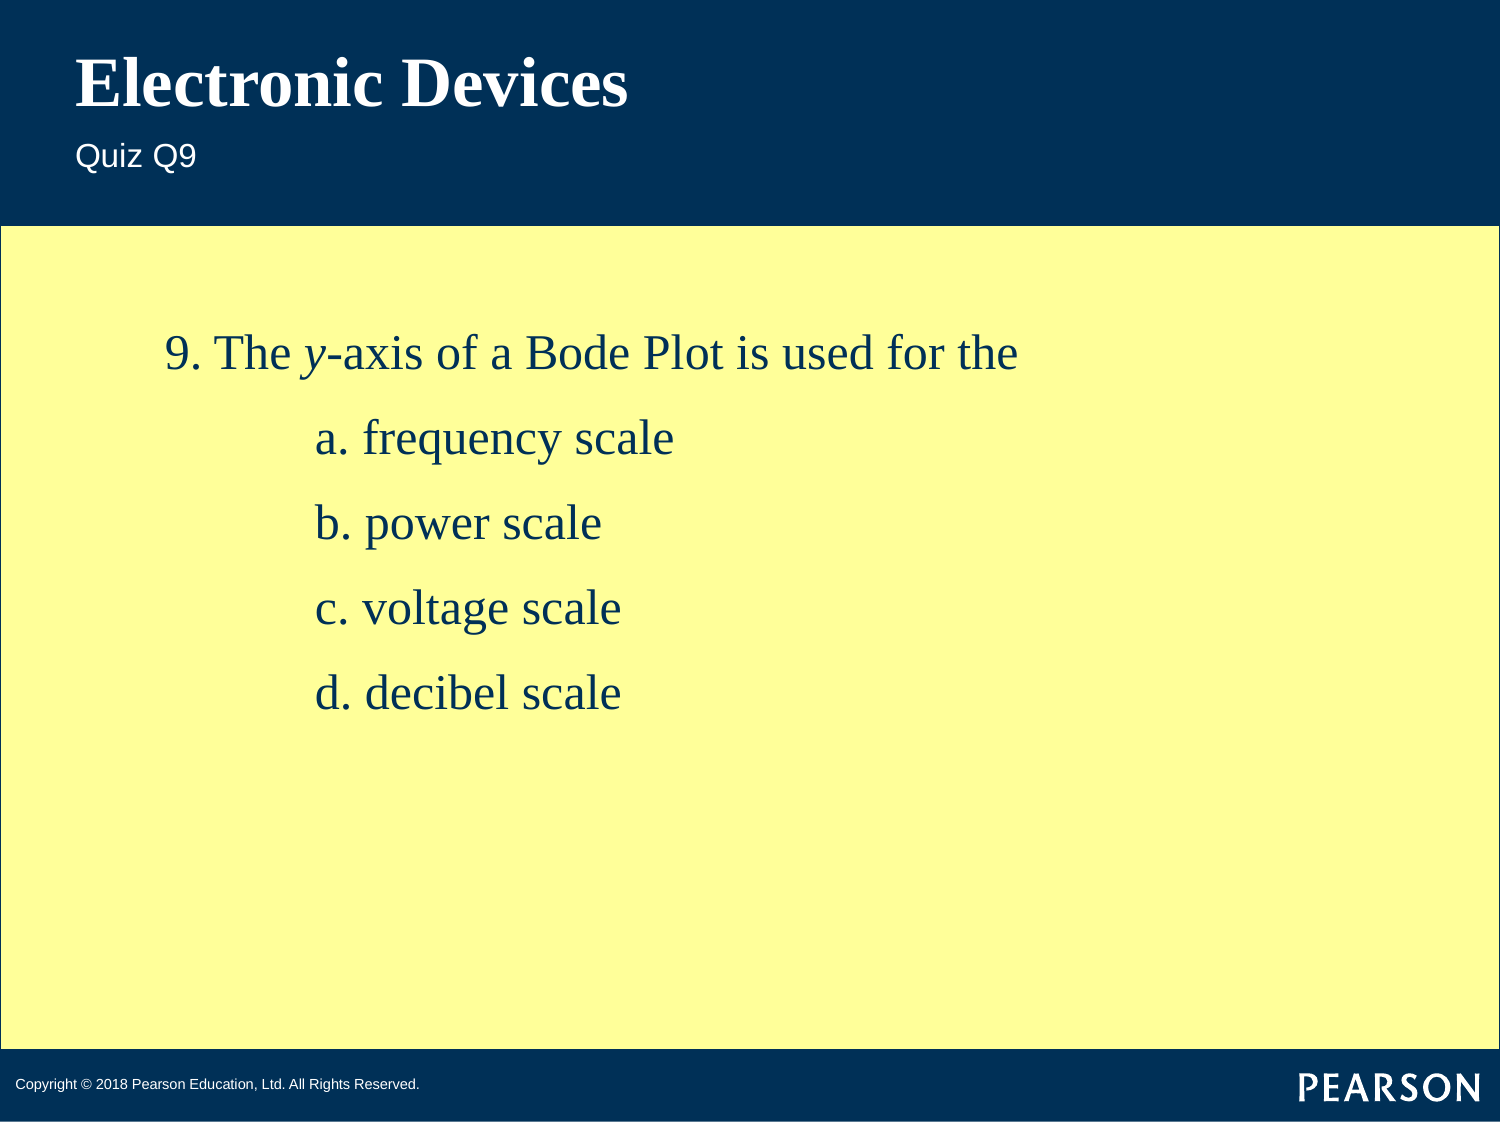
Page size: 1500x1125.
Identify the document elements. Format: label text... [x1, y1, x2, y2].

text_box 9. The y-axis of a Bode Plot is used for the a. frequency scale b. power scale c. voltage scale d. decibel scale [149, 312, 1413, 728]
text_box [0, 224, 1500, 1050]
title Electronic Devices [75, 35, 1425, 133]
list Quiz Q9 [75, 133, 1425, 200]
